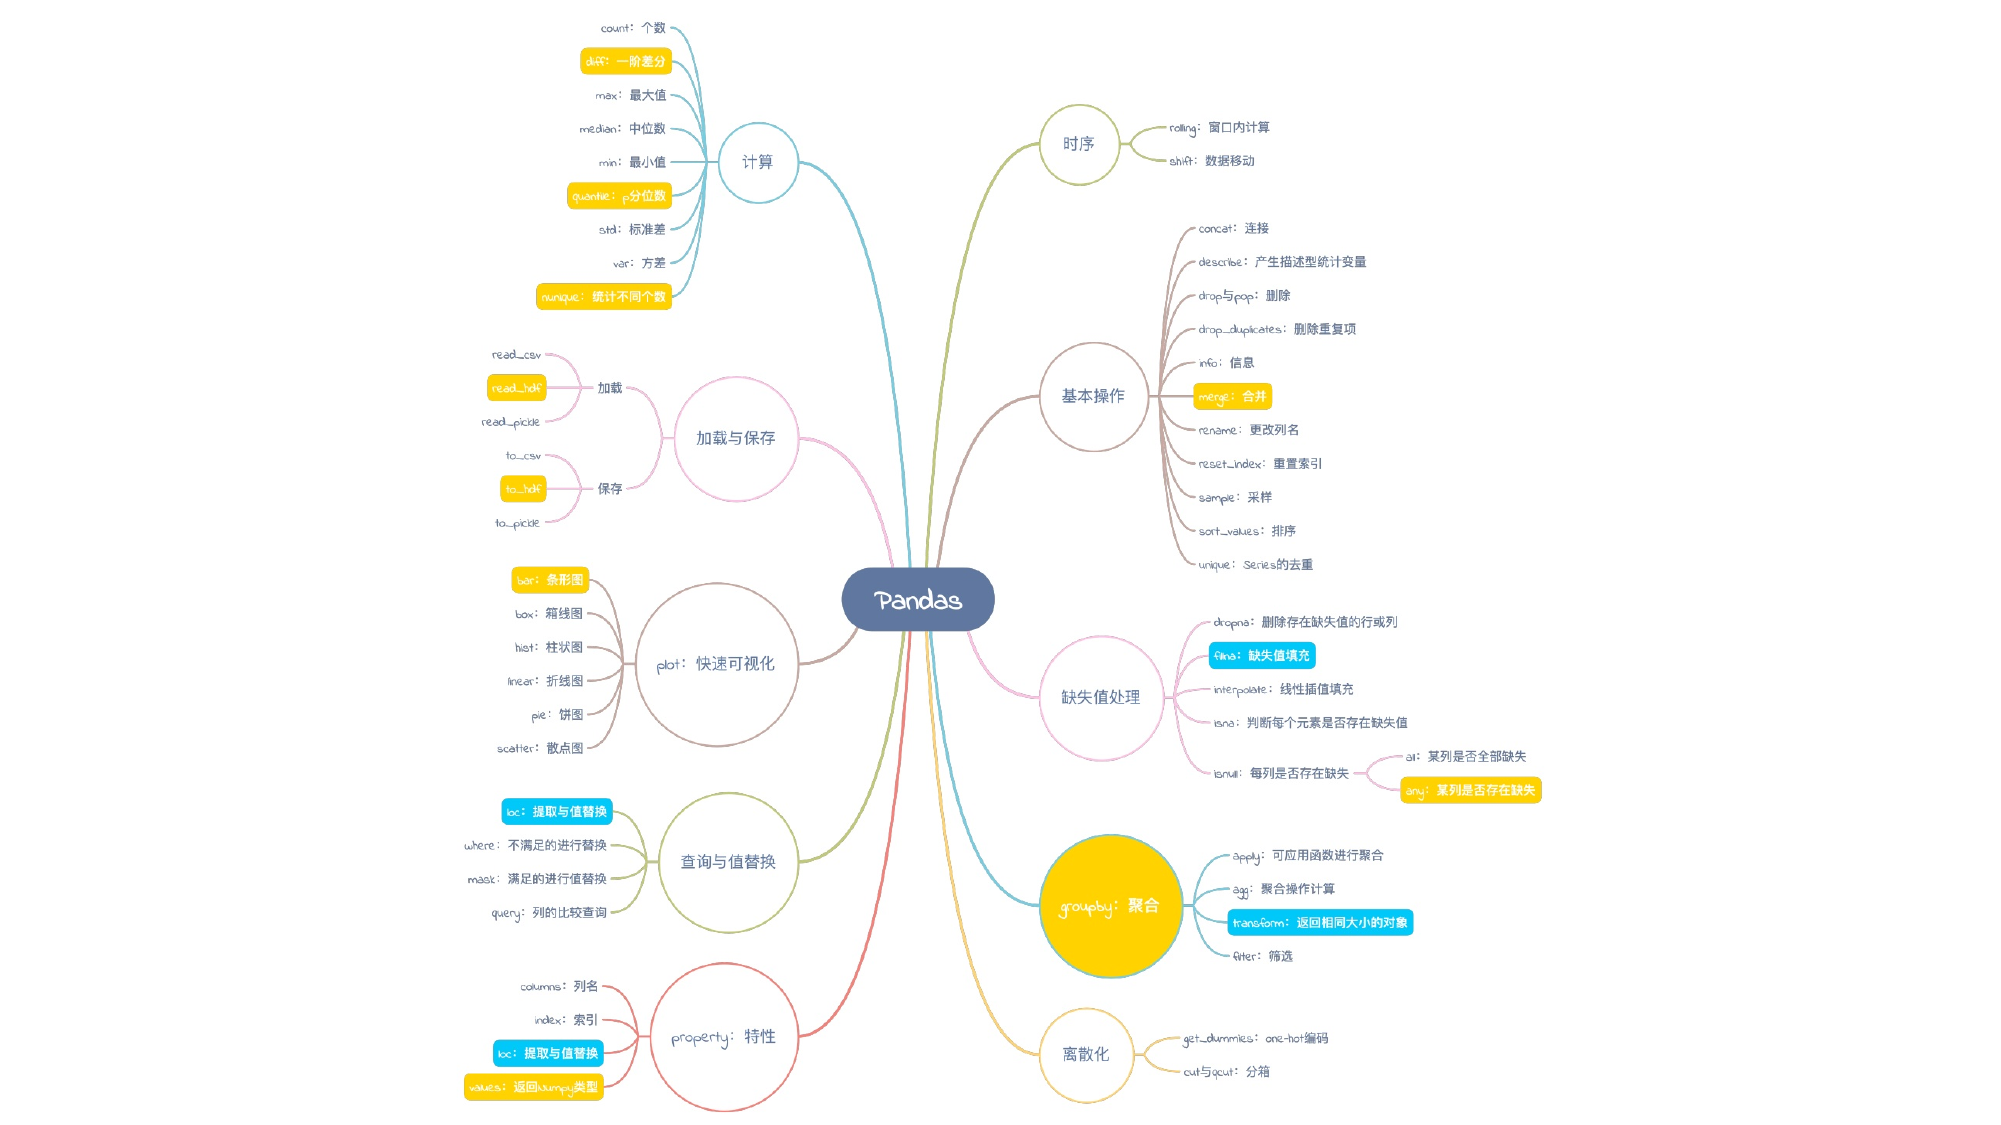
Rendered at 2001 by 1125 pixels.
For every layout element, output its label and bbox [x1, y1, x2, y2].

picture [443, 0, 1556, 1125]
